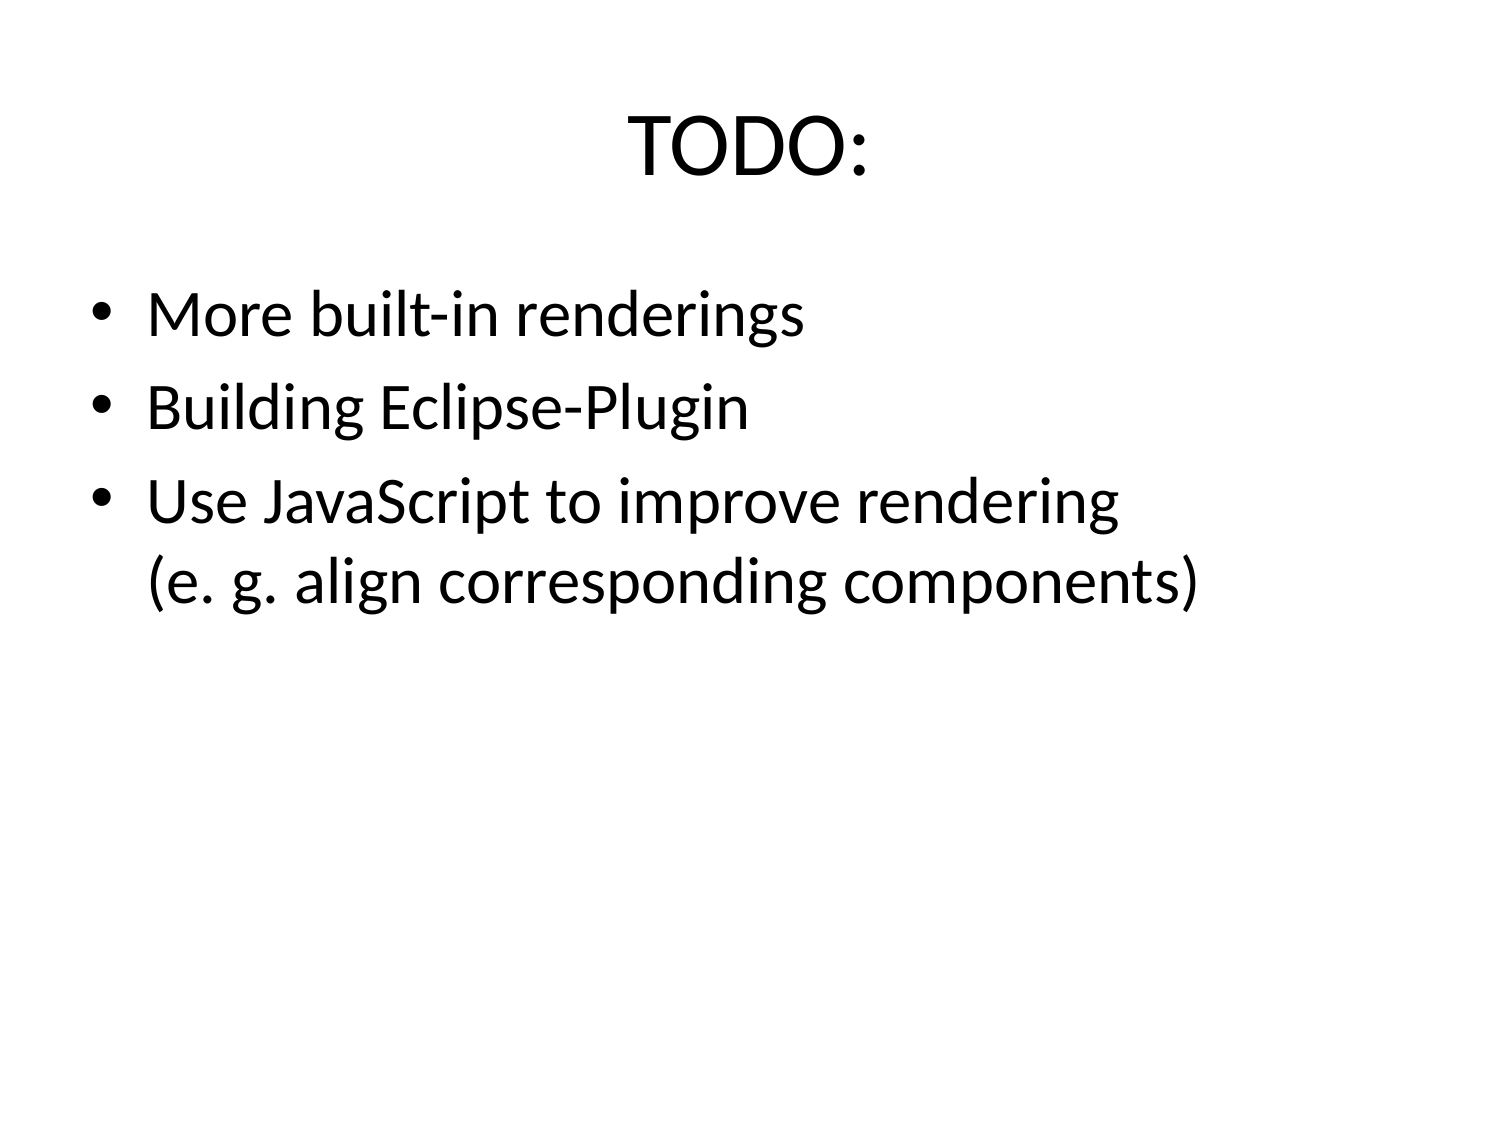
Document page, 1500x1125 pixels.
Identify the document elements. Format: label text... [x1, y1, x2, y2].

list More built-in renderings Building Eclipse-Plugin Use JavaScript to improve rendering (e. g. align corresponding components) [75, 262, 1425, 1005]
title TODO: [75, 45, 1425, 233]
